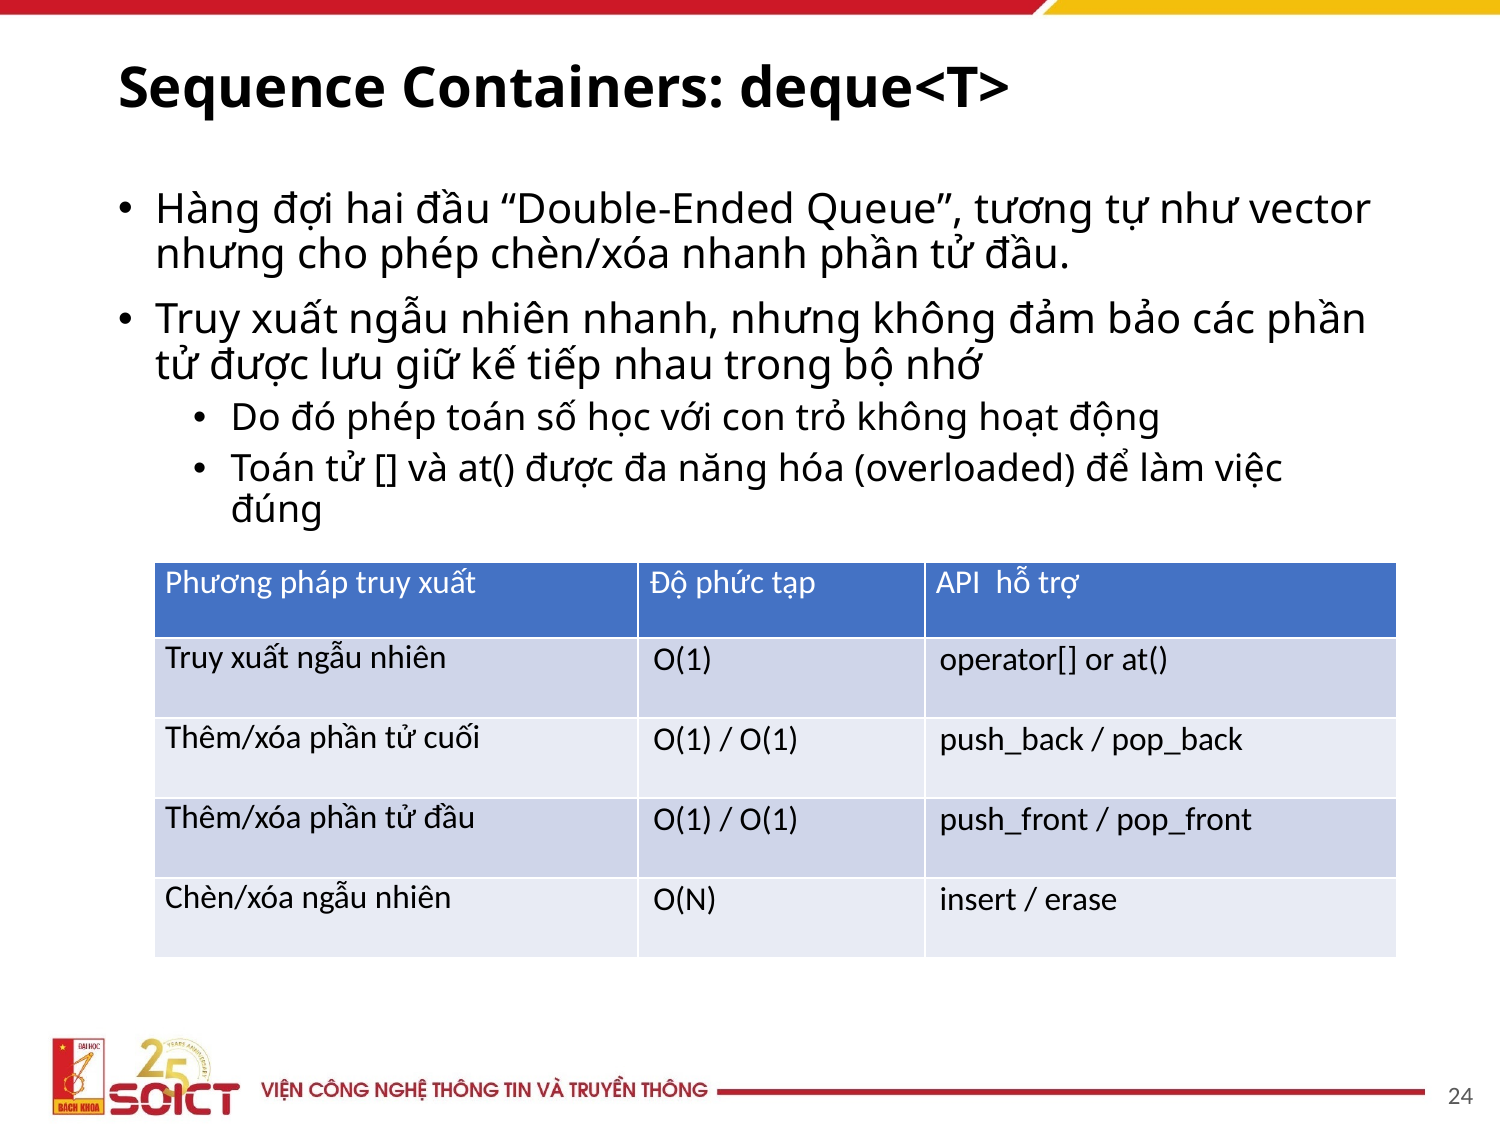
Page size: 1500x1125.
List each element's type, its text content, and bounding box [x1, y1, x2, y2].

table_cell O(N) [639, 879, 924, 957]
table_cell push_front / pop_front [926, 799, 1396, 877]
list Hàng đợi hai đầu “Double-Ended Queue”, tương tự như vector nhưng cho phép chèn/xóa nhanh phần tử đầu. Truy xuất ngẫu nhiên nhanh, nhưng không đảm bảo các phần tử được lưu giữ kế tiếp nhau trong bộ nhớ Do đó phép toán số học với con trỏ không hoạt động Toán tử [] và at() được đa năng hóa (overloaded) để làm việc đúng [103, 179, 1397, 997]
table_header Độ phức tạp [639, 563, 924, 637]
table_cell Chèn/xóa ngẫu nhiên [155, 879, 637, 957]
table_header Phương pháp truy xuất [155, 563, 637, 637]
table_cell Truy xuất ngẫu nhiên [155, 639, 637, 717]
table_cell O(1) / O(1) [639, 799, 924, 877]
slide_number 24 [1300, 1065, 1489, 1125]
table_cell Thêm/xóa phần tử đầu [155, 799, 637, 877]
table_cell O(1) [639, 639, 924, 717]
table_cell operator[] or at() [926, 639, 1396, 717]
table_cell O(1) / O(1) [639, 719, 924, 797]
title Sequence Containers: deque<T> [103, 24, 1397, 155]
table_header API hỗ trợ [926, 563, 1396, 637]
picture [0, 0, 1500, 1125]
table_cell push_back / pop_back [926, 719, 1396, 797]
table_cell Thêm/xóa phần tử cuối [155, 719, 637, 797]
table_cell insert / erase [926, 879, 1396, 957]
